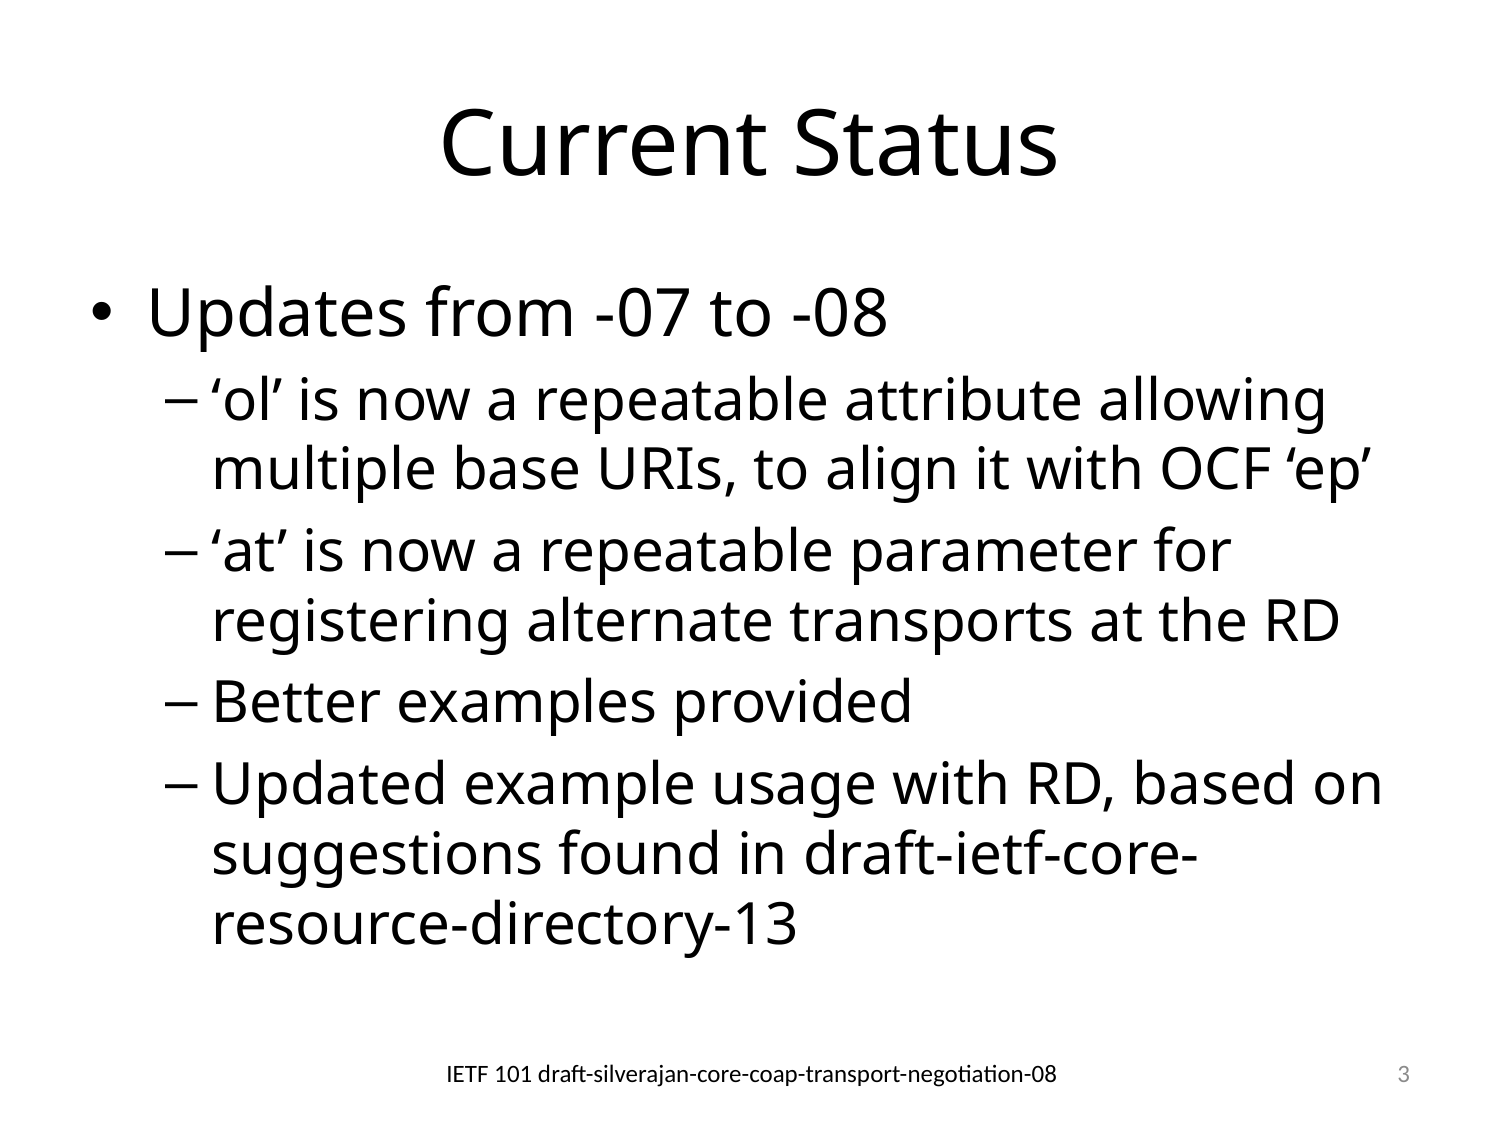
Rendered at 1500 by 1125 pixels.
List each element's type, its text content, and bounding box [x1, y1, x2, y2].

list Updates from -07 to -08 ‘ol’ is now a repeatable attribute allowing multiple base URIs, to align it with OCF ‘ep’ ‘at’ is now a repeatable parameter for registering alternate transports at the RD Better examples provided Updated example usage with RD, based on suggestions found in draft-ietf-core-resource-directory-13 [75, 262, 1425, 1005]
slide_number 3 [1153, 1042, 1425, 1103]
footer IETF 101 draft-silverajan-core-coap-transport-negotiation-08 [351, 1042, 1153, 1103]
title Current Status [75, 45, 1425, 233]
